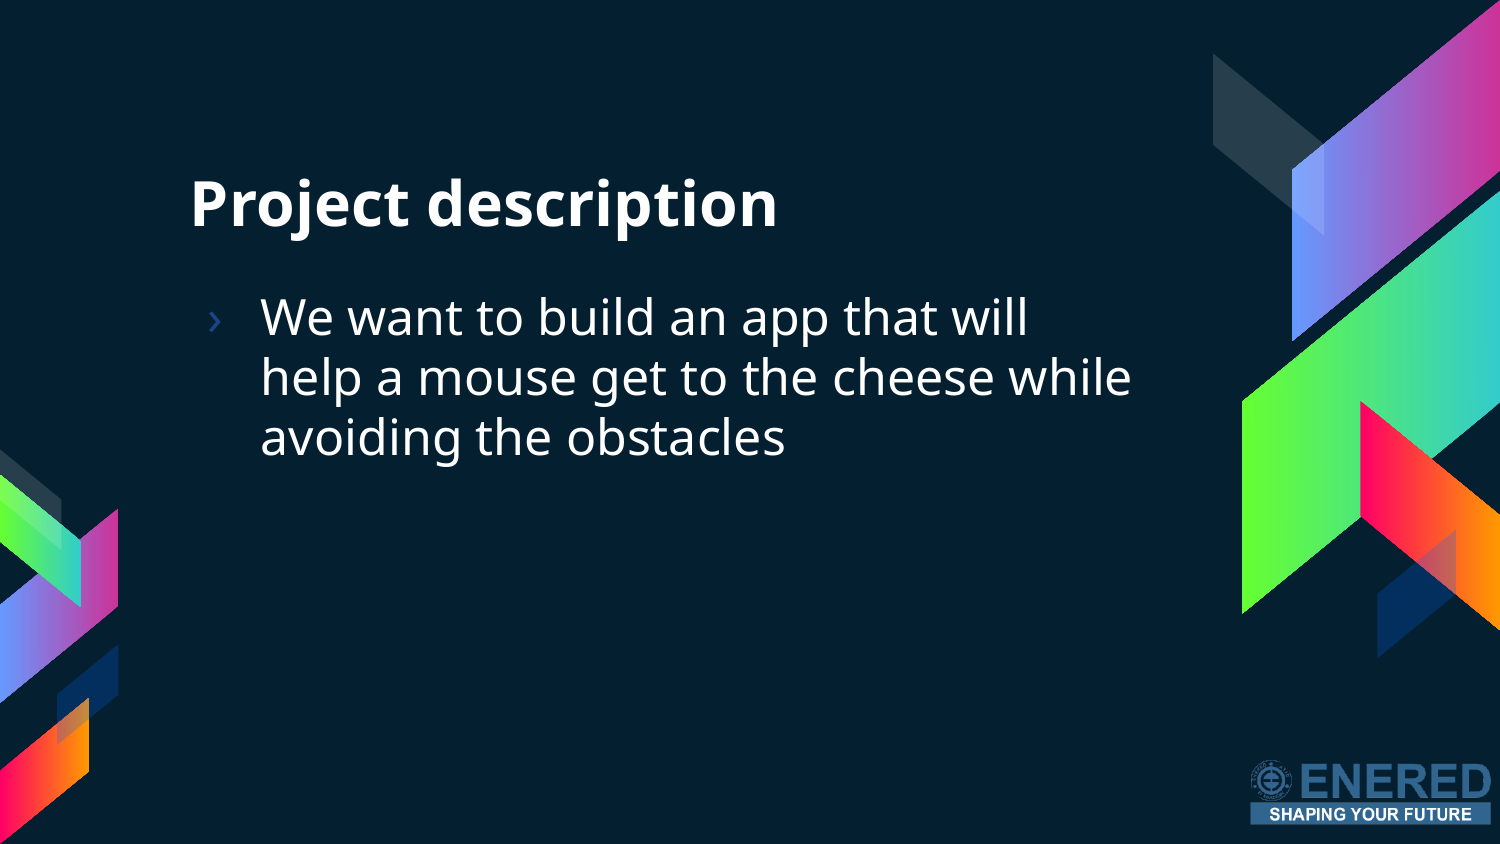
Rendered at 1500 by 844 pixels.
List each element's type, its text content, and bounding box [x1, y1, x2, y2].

picture [1249, 744, 1491, 840]
title Project description [175, 149, 1155, 255]
list We want to build an app that will help a mouse get to the cheese while avoiding the obstacles [175, 270, 1155, 725]
